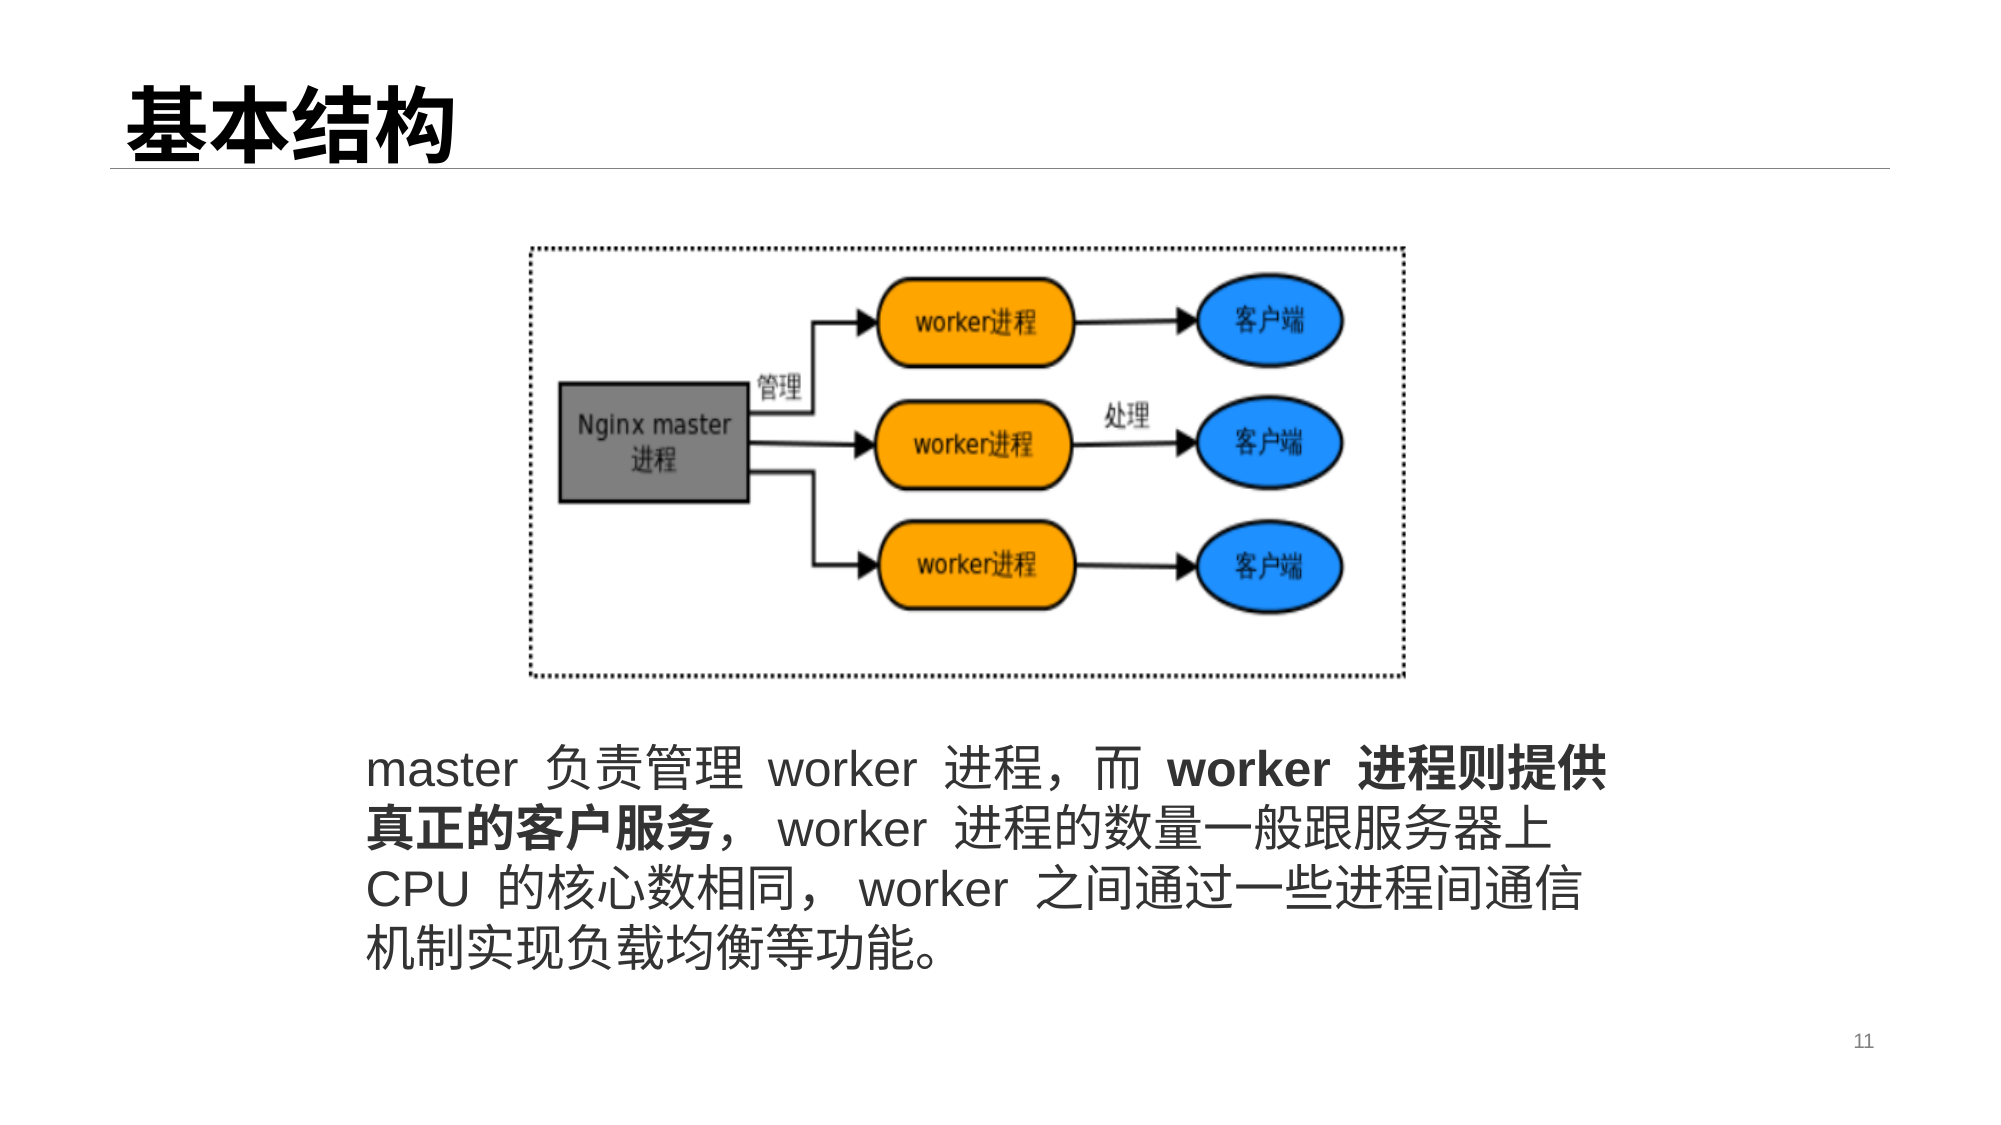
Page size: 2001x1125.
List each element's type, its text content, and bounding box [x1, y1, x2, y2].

title 基本结构 [109, 21, 477, 225]
text_box master 负责管理 worker 进程，而 worker 进程则提供真正的客户服务，worker 进程的数量一般跟服务器上 CPU 的核心数相同，worker 之间通过一些进程间通信机制实现负载均衡等功能。 [350, 728, 1650, 984]
slide_number 11 [1412, 1023, 1890, 1058]
picture [522, 236, 1413, 690]
